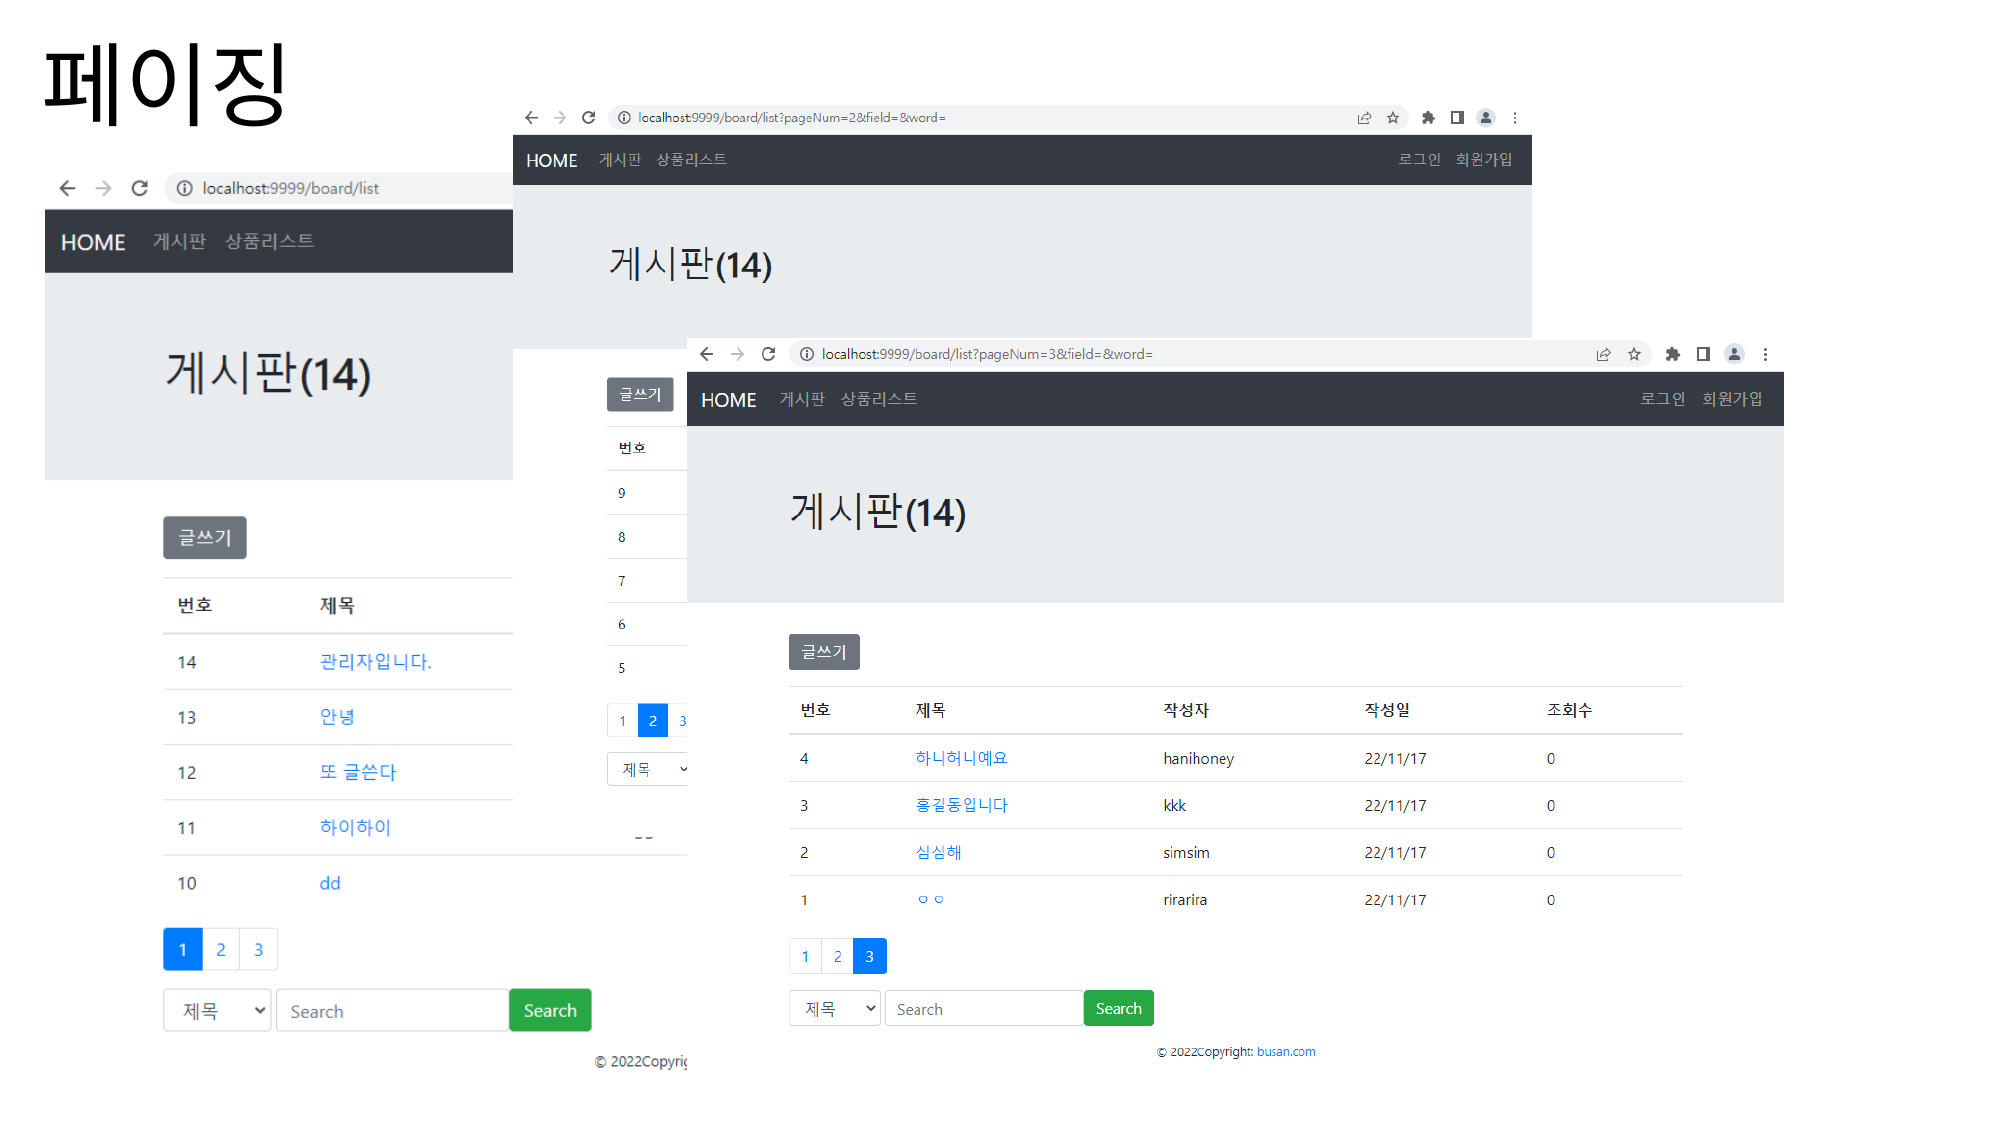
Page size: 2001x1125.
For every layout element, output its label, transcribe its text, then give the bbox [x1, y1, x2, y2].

title 페이징 [26, 17, 1784, 163]
picture [45, 102, 1784, 1125]
